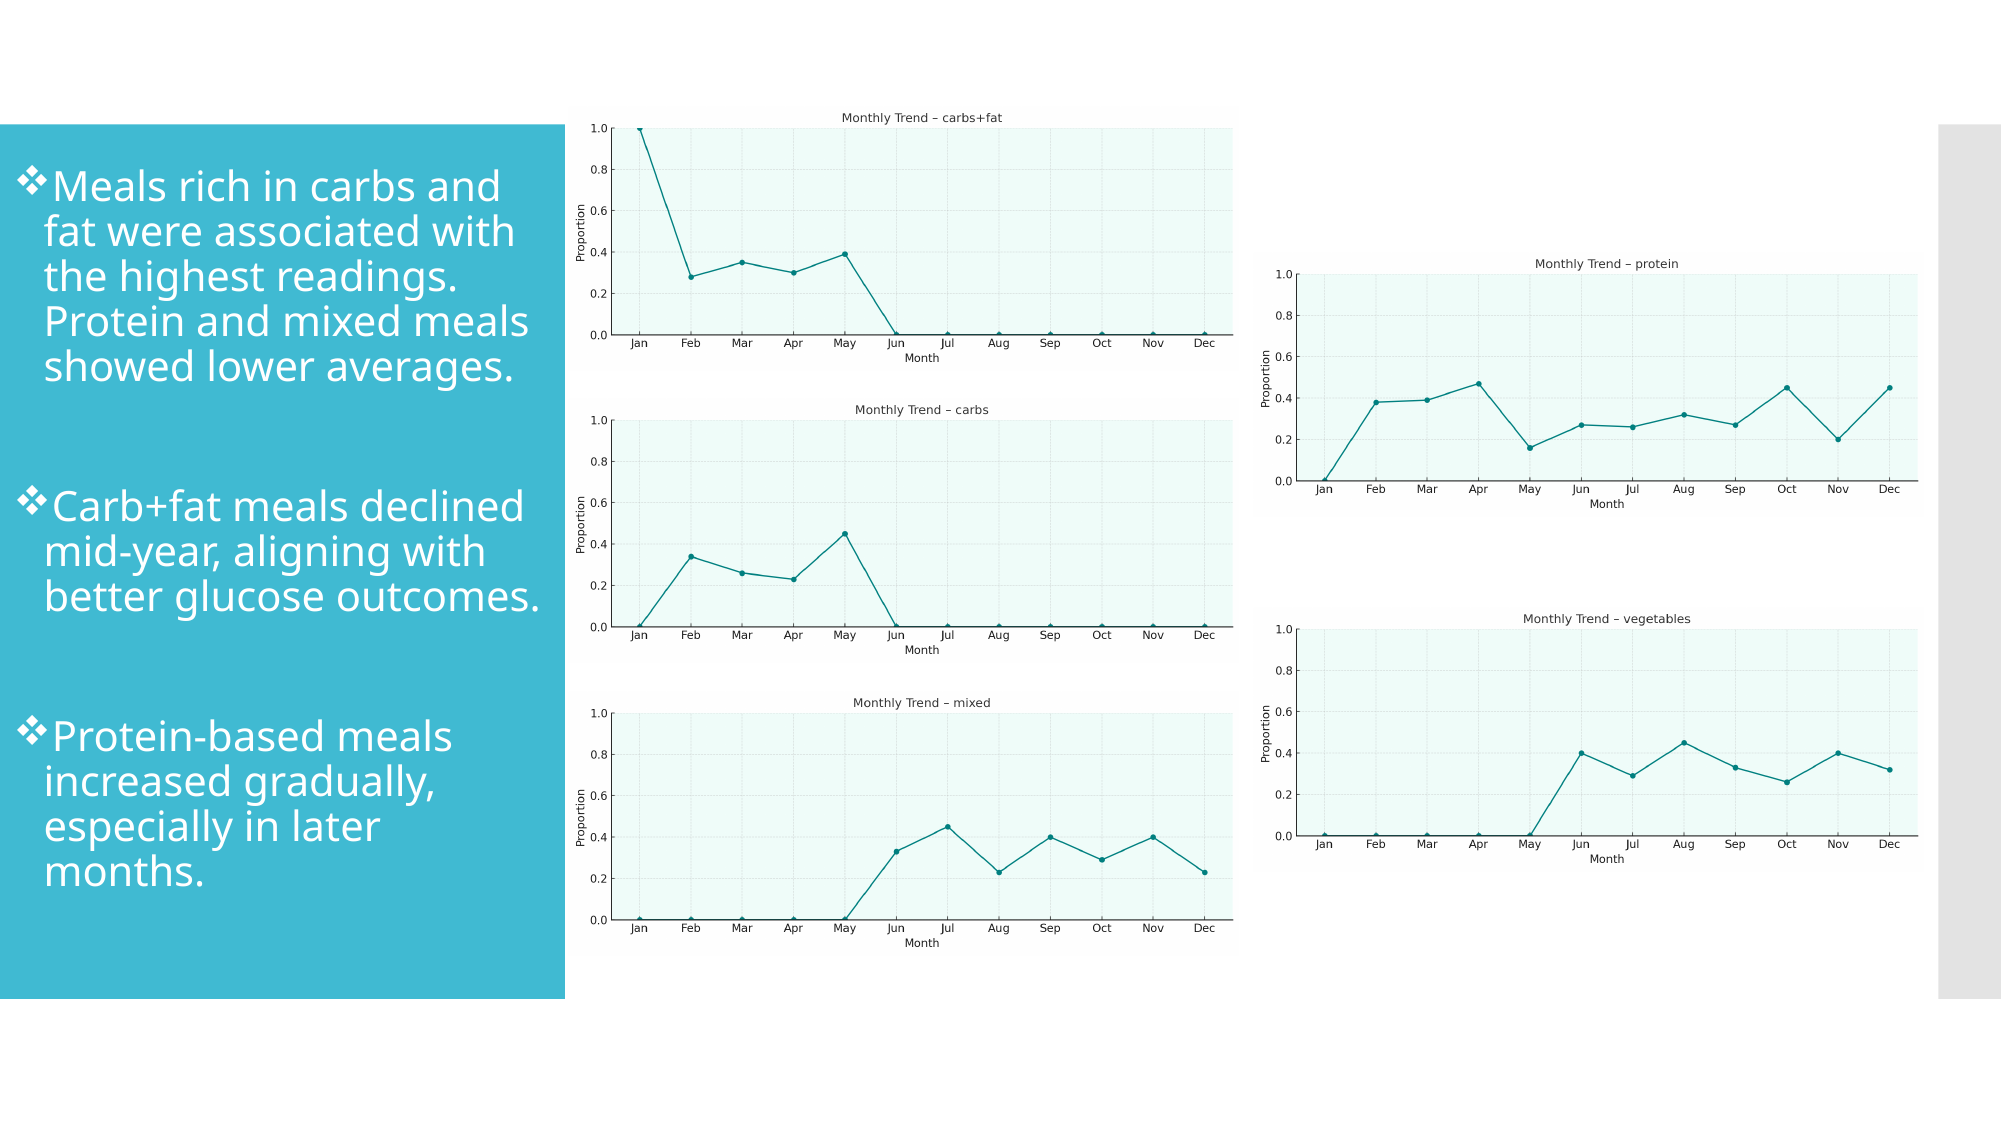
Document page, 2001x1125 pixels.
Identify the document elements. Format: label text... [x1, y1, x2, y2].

picture [568, 691, 1240, 956]
picture [1253, 607, 1925, 873]
list Meals rich in carbs and fat were associated with the highest readings. Protein and mixed meals showed lower averages. Carb+fat meals declined mid-year, aligning with better glucose outcomes. Protein-based meals increased gradually, especially in later months. [0, 110, 569, 951]
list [568, 106, 1240, 371]
picture [1253, 252, 1925, 518]
picture [568, 398, 1240, 664]
